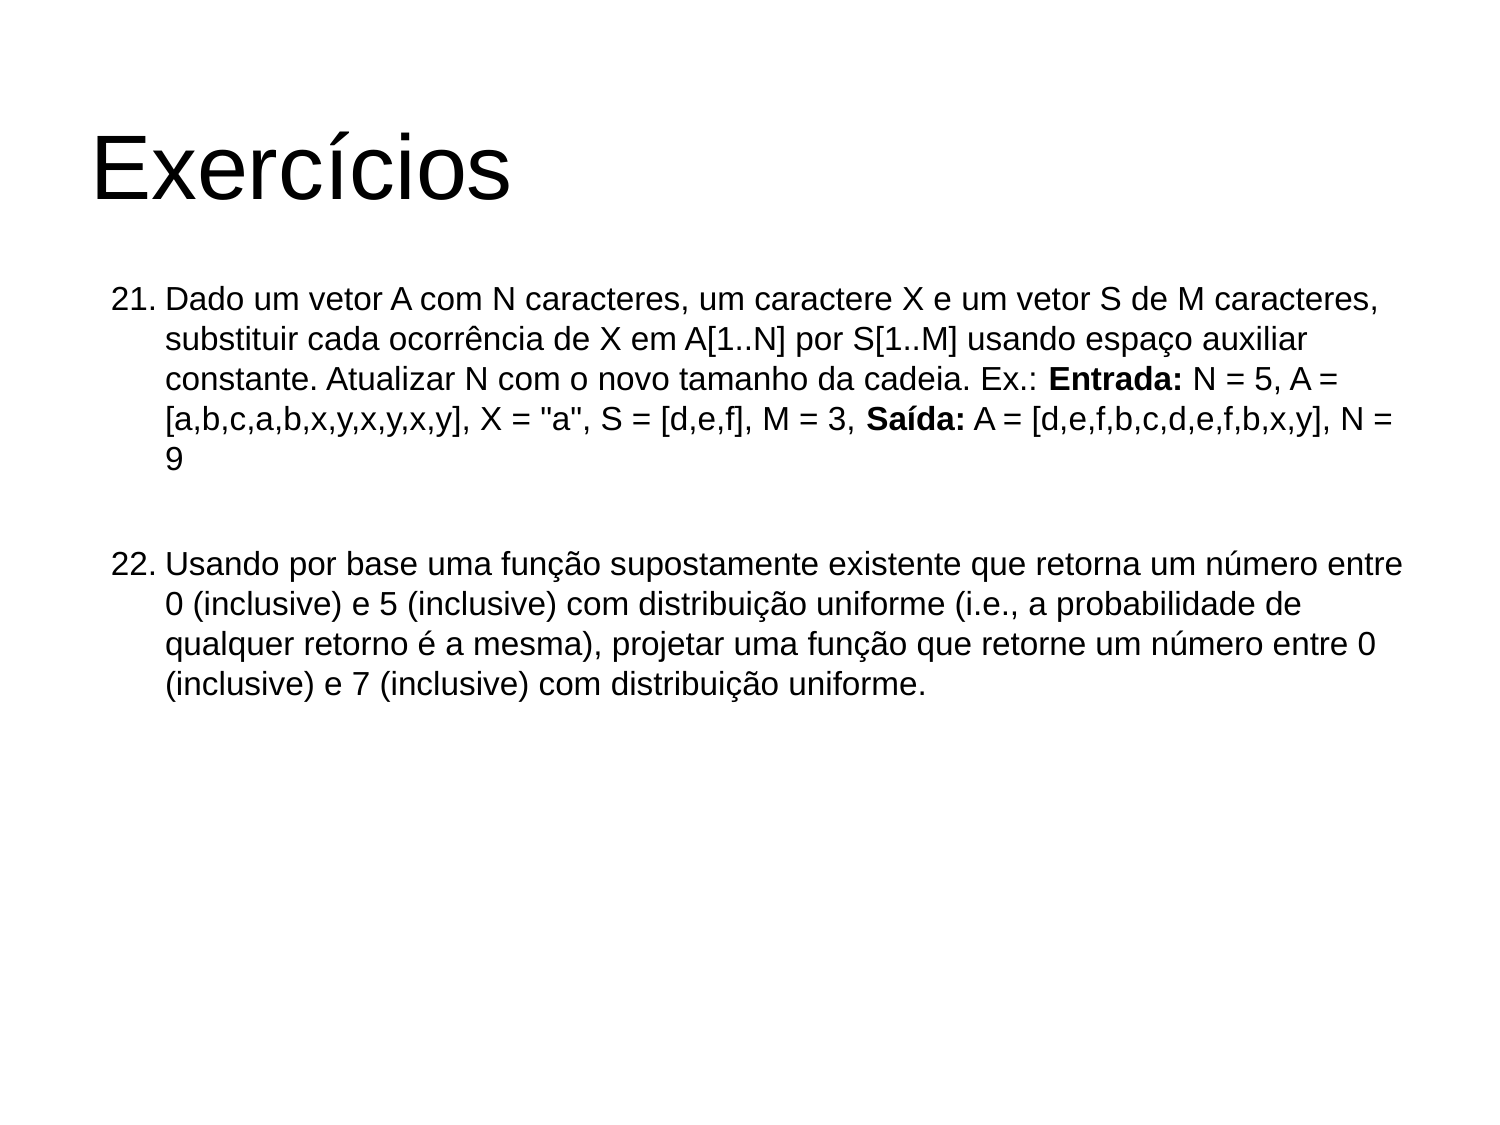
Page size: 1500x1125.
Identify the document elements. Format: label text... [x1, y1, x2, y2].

title Exercícios [75, 45, 1425, 233]
list Dado um vetor A com N caracteres, um caractere X e um vetor S de M caracteres, substituir cada ocorrência de X em A[1..N] por S[1..M] usando espaço auxiliar constante. Atualizar N com o novo tamanho da cadeia. Ex.: Entrada: N = 5, A = [a,b,c,a,b,x,y,x,y,x,y], X = "a", S = [d,e,f], M = 3, Saída: A = [d,e,f,b,c,d,e,f,b,x,y], N = 9 Usando por base uma função supostamente existente que retorna um número entre 0 (inclusive) e 5 (inclusive) com distribuição uniforme (i.e., a probabilidade de qualquer retorno é a mesma), projetar uma função que retorne um número entre 0 (inclusive) e 7 (inclusive) com distribuição uniforme. [75, 262, 1425, 1078]
